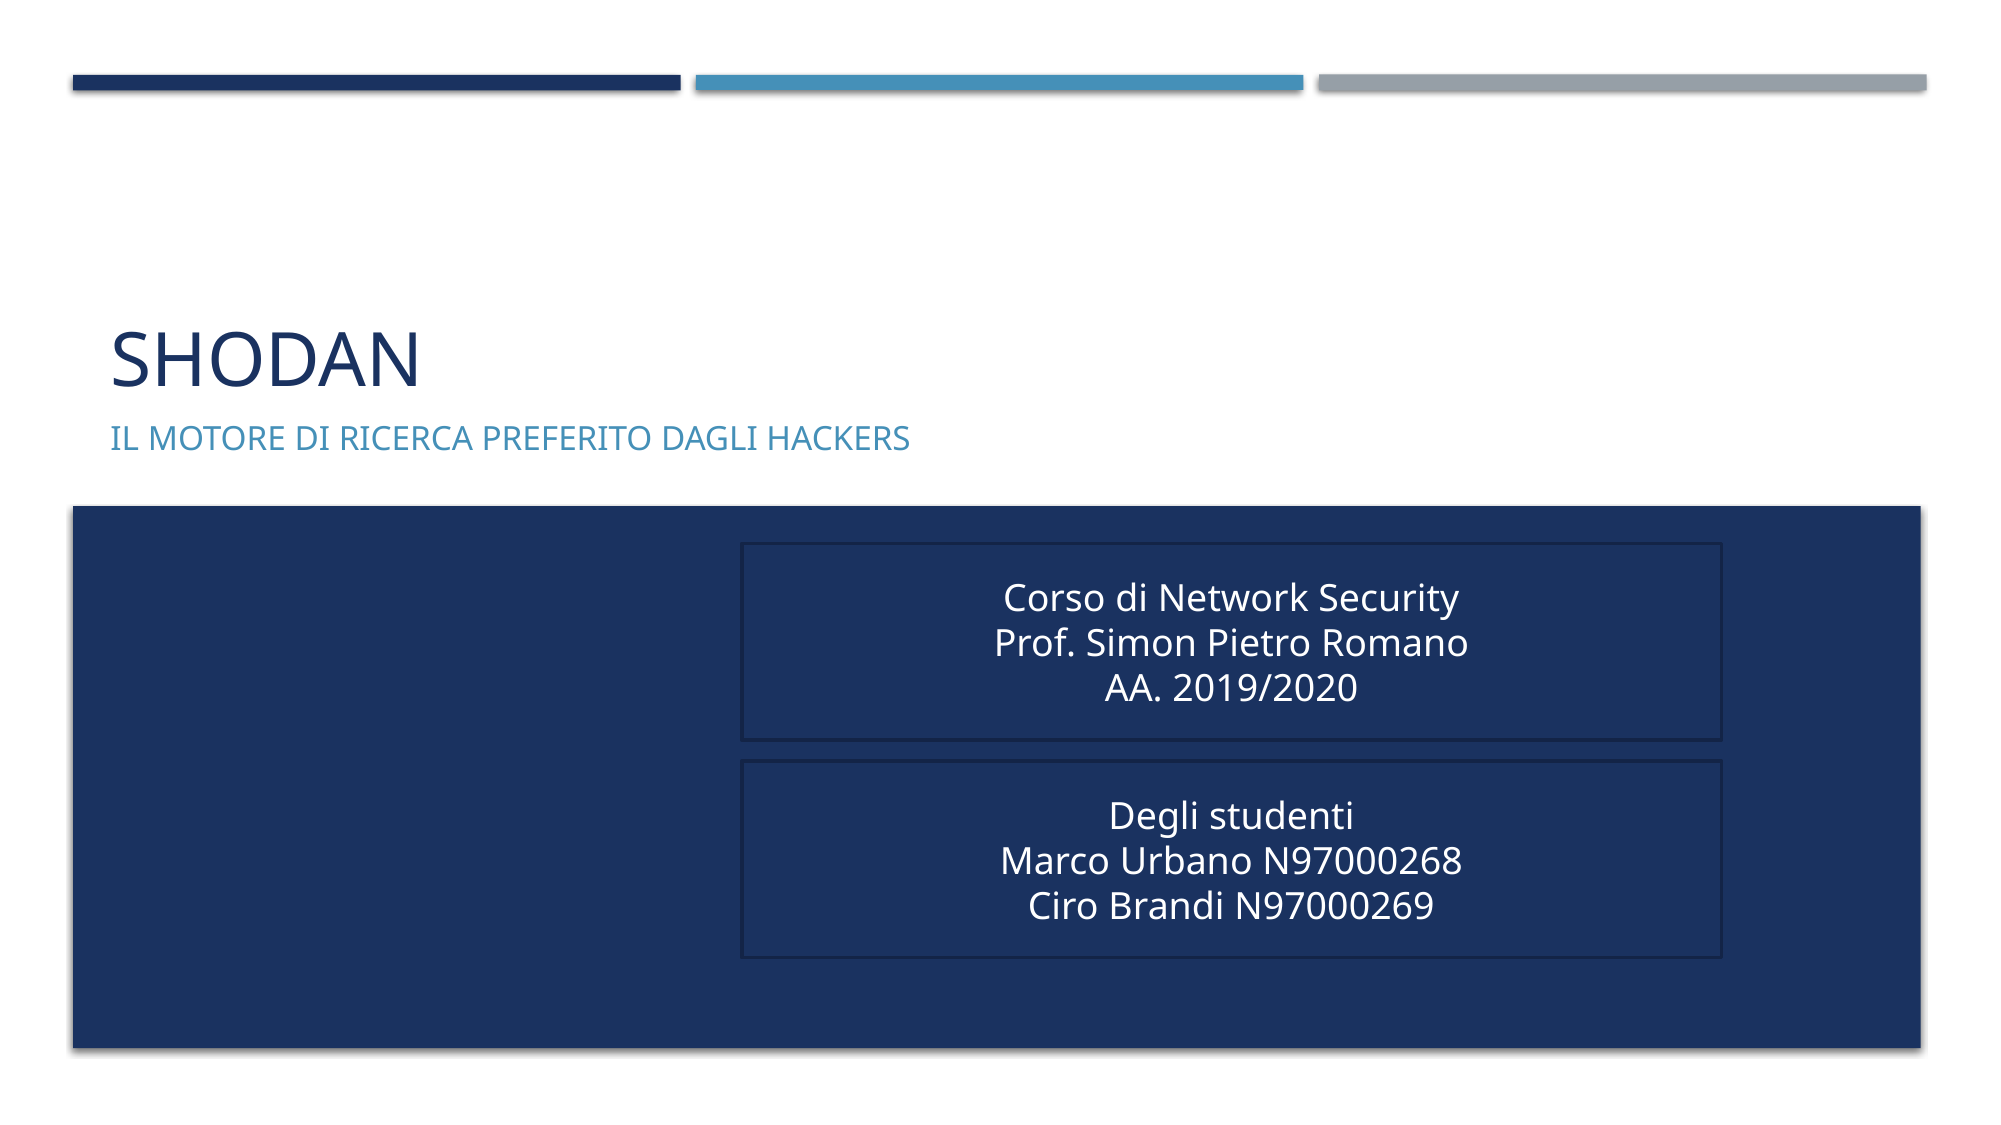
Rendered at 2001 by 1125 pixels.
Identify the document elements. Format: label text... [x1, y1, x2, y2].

subtitle Il motore di ricerca preferito dagli hackers [95, 409, 1899, 507]
title SHODAn [95, 167, 1899, 409]
text_box Corso di Network Security Prof. Simon Pietro Romano AA. 2019/2020 [740, 542, 1723, 742]
text_box Degli studenti Marco Urbano N97000268 Ciro Brandi N97000269 [740, 759, 1723, 959]
